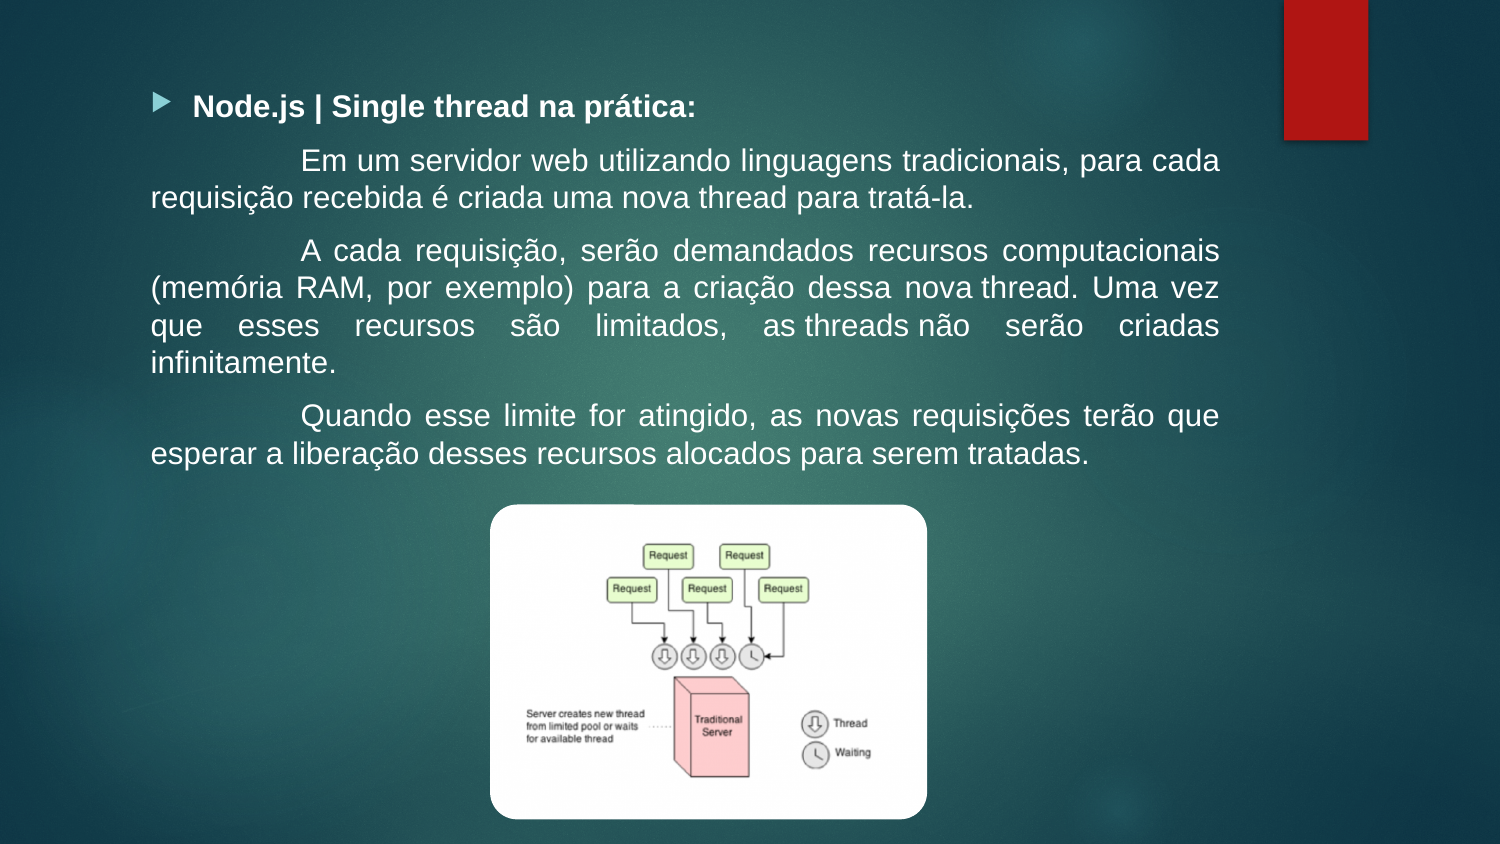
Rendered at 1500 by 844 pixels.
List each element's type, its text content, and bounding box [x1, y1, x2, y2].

text_box [490, 504, 928, 820]
text_box Node.js | Single thread na prática: Em um servidor web utilizando linguagens tradicionais, para cada requisição recebida é criada uma nova thread para tratá-la. A cada requisição, serão demandados recursos computacionais (memória RAM, por exemplo) para a criação dessa nova thread. Uma vez que esses recursos são limitados, as threads não serão criadas infinitamente. Quando esse limite for atingido, as novas requisições terão que esperar a liberação desses recursos alocados para serem tratadas. [135, 79, 1237, 745]
picture [0, 0, 1500, 844]
